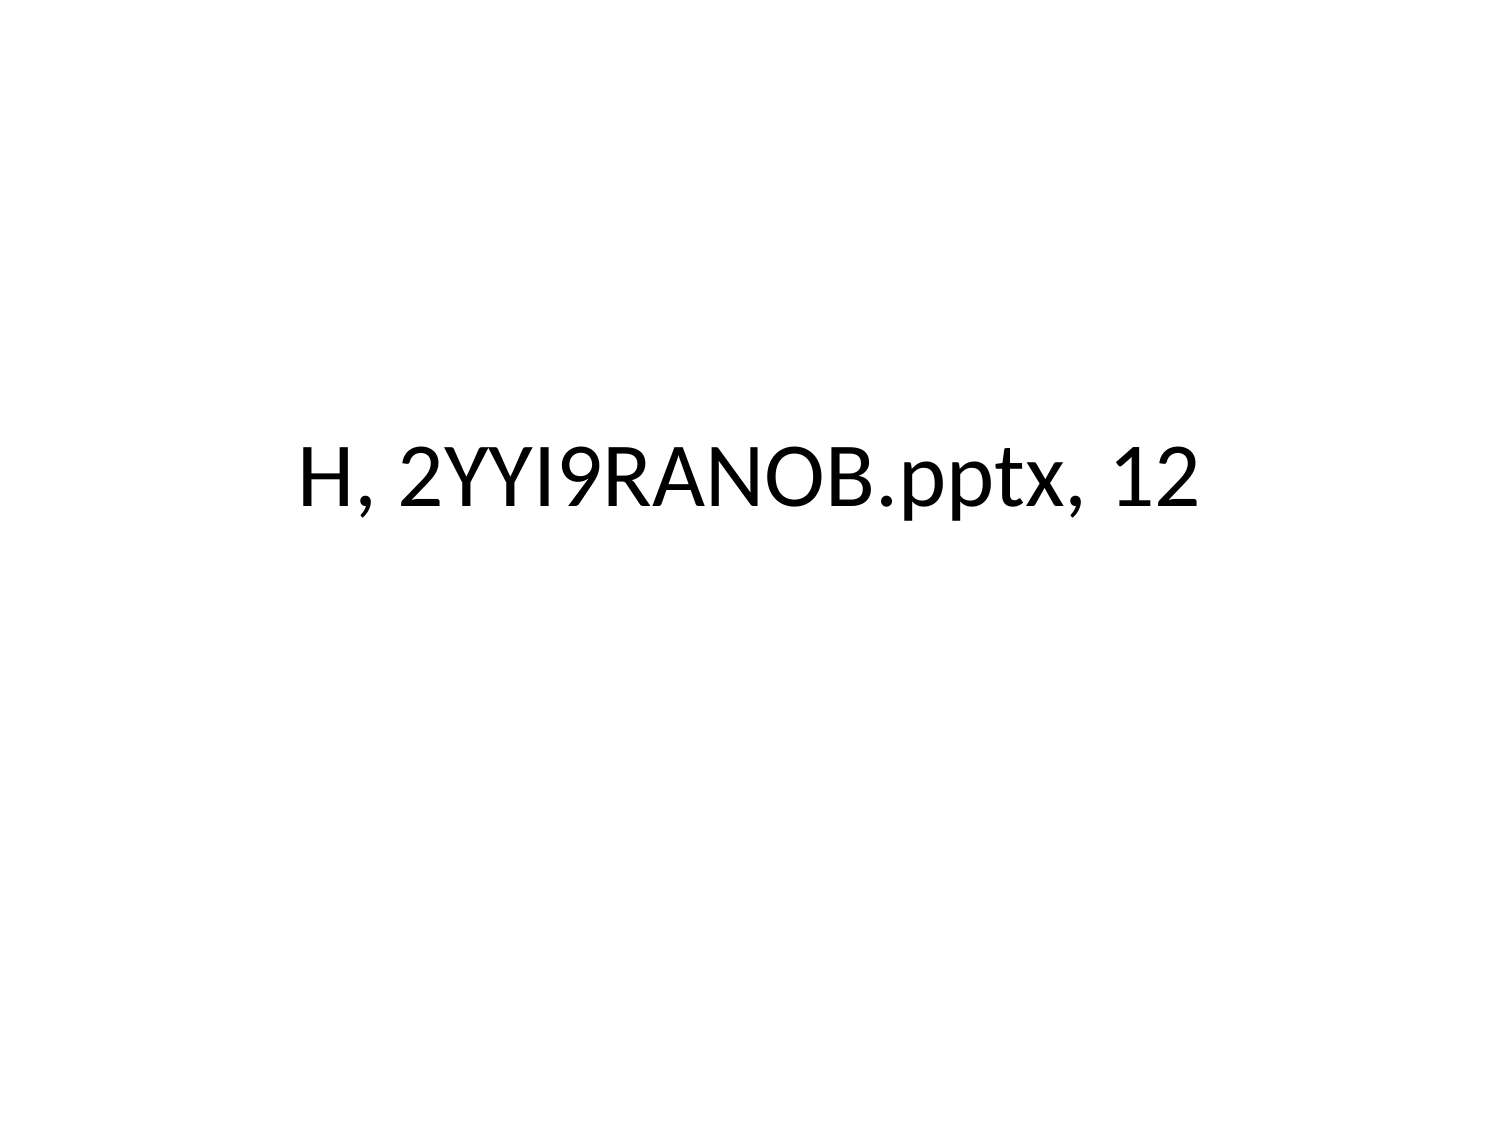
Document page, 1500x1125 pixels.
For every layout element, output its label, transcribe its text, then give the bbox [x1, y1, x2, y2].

title H, 2YYI9RANOB.pptx, 12 [112, 349, 1388, 591]
